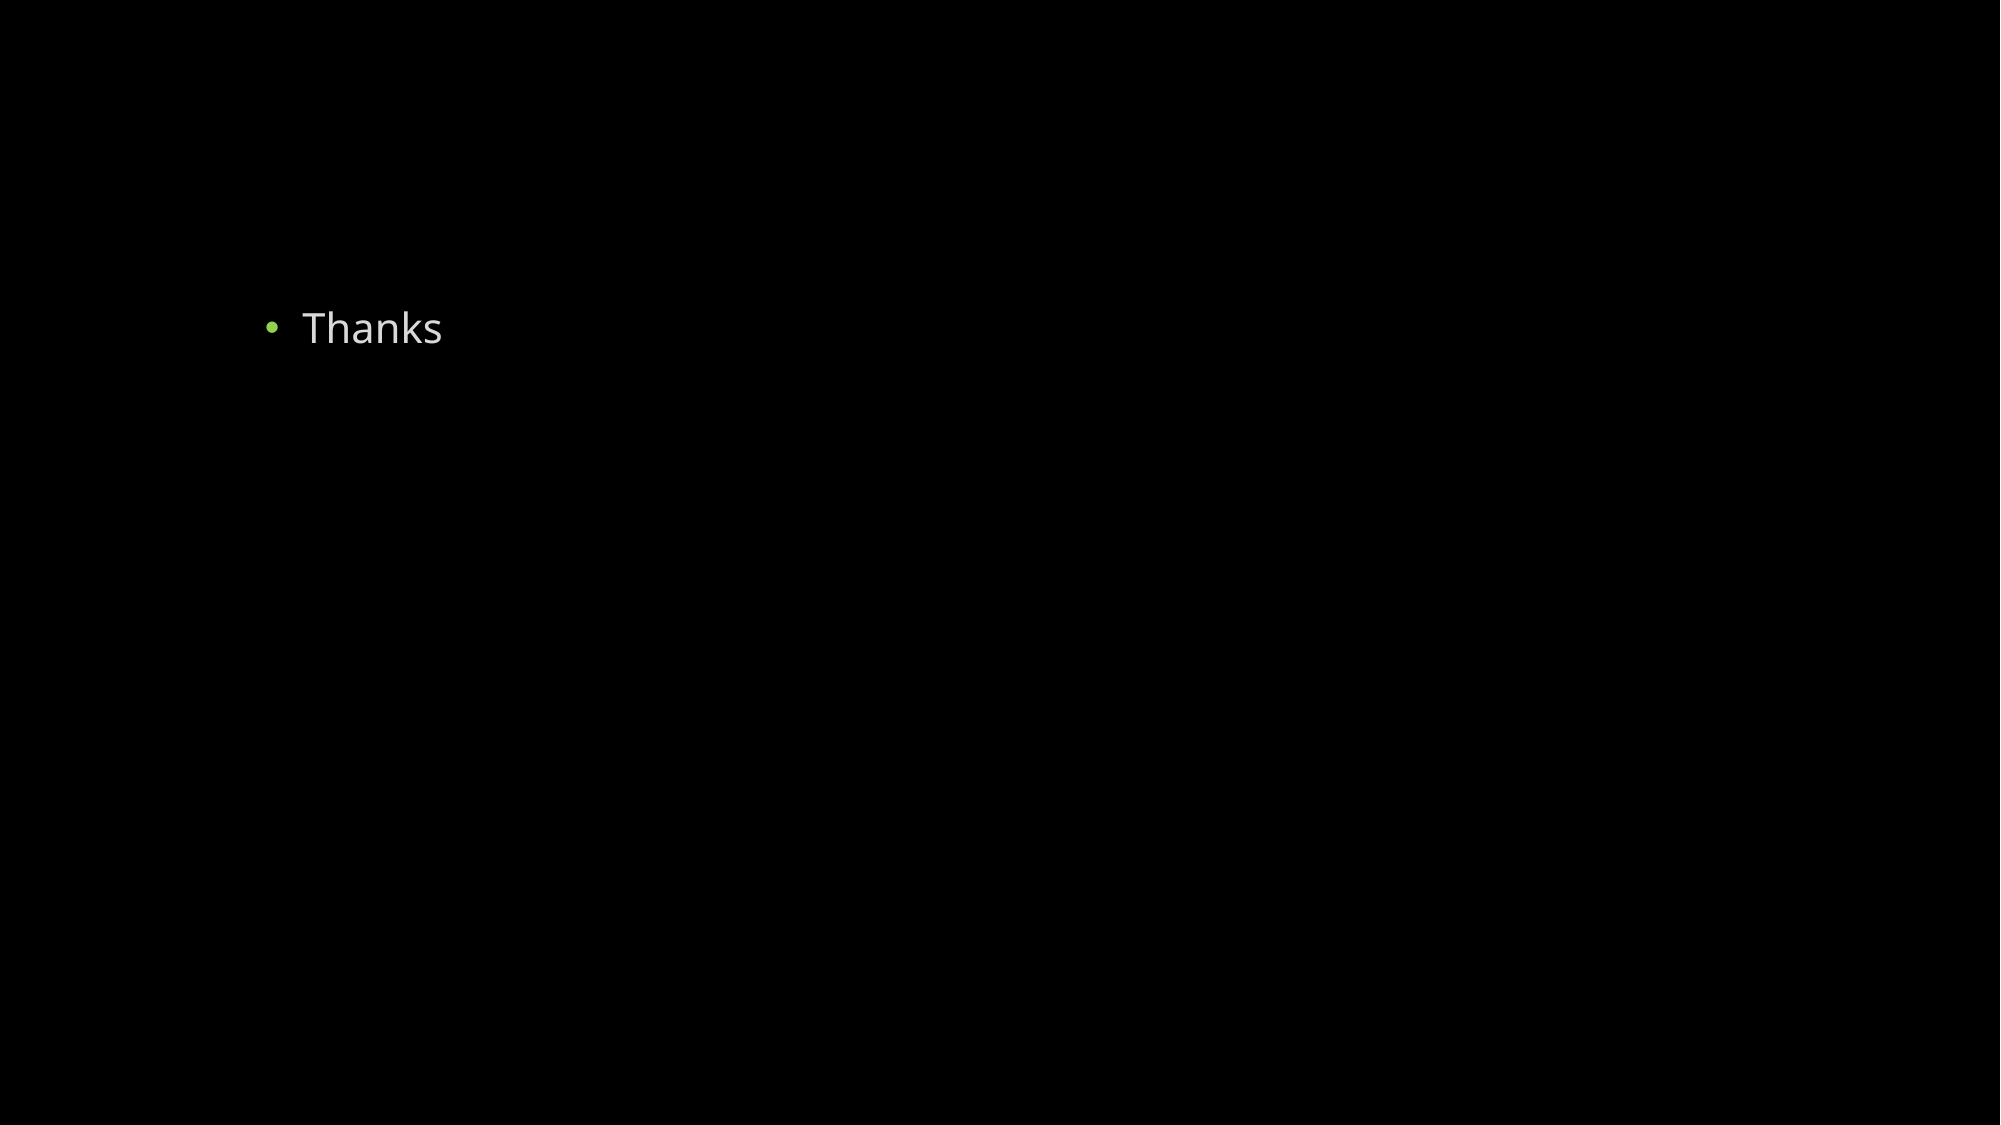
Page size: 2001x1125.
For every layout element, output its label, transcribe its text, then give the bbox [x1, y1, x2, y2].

list Thanks [249, 299, 1750, 1000]
